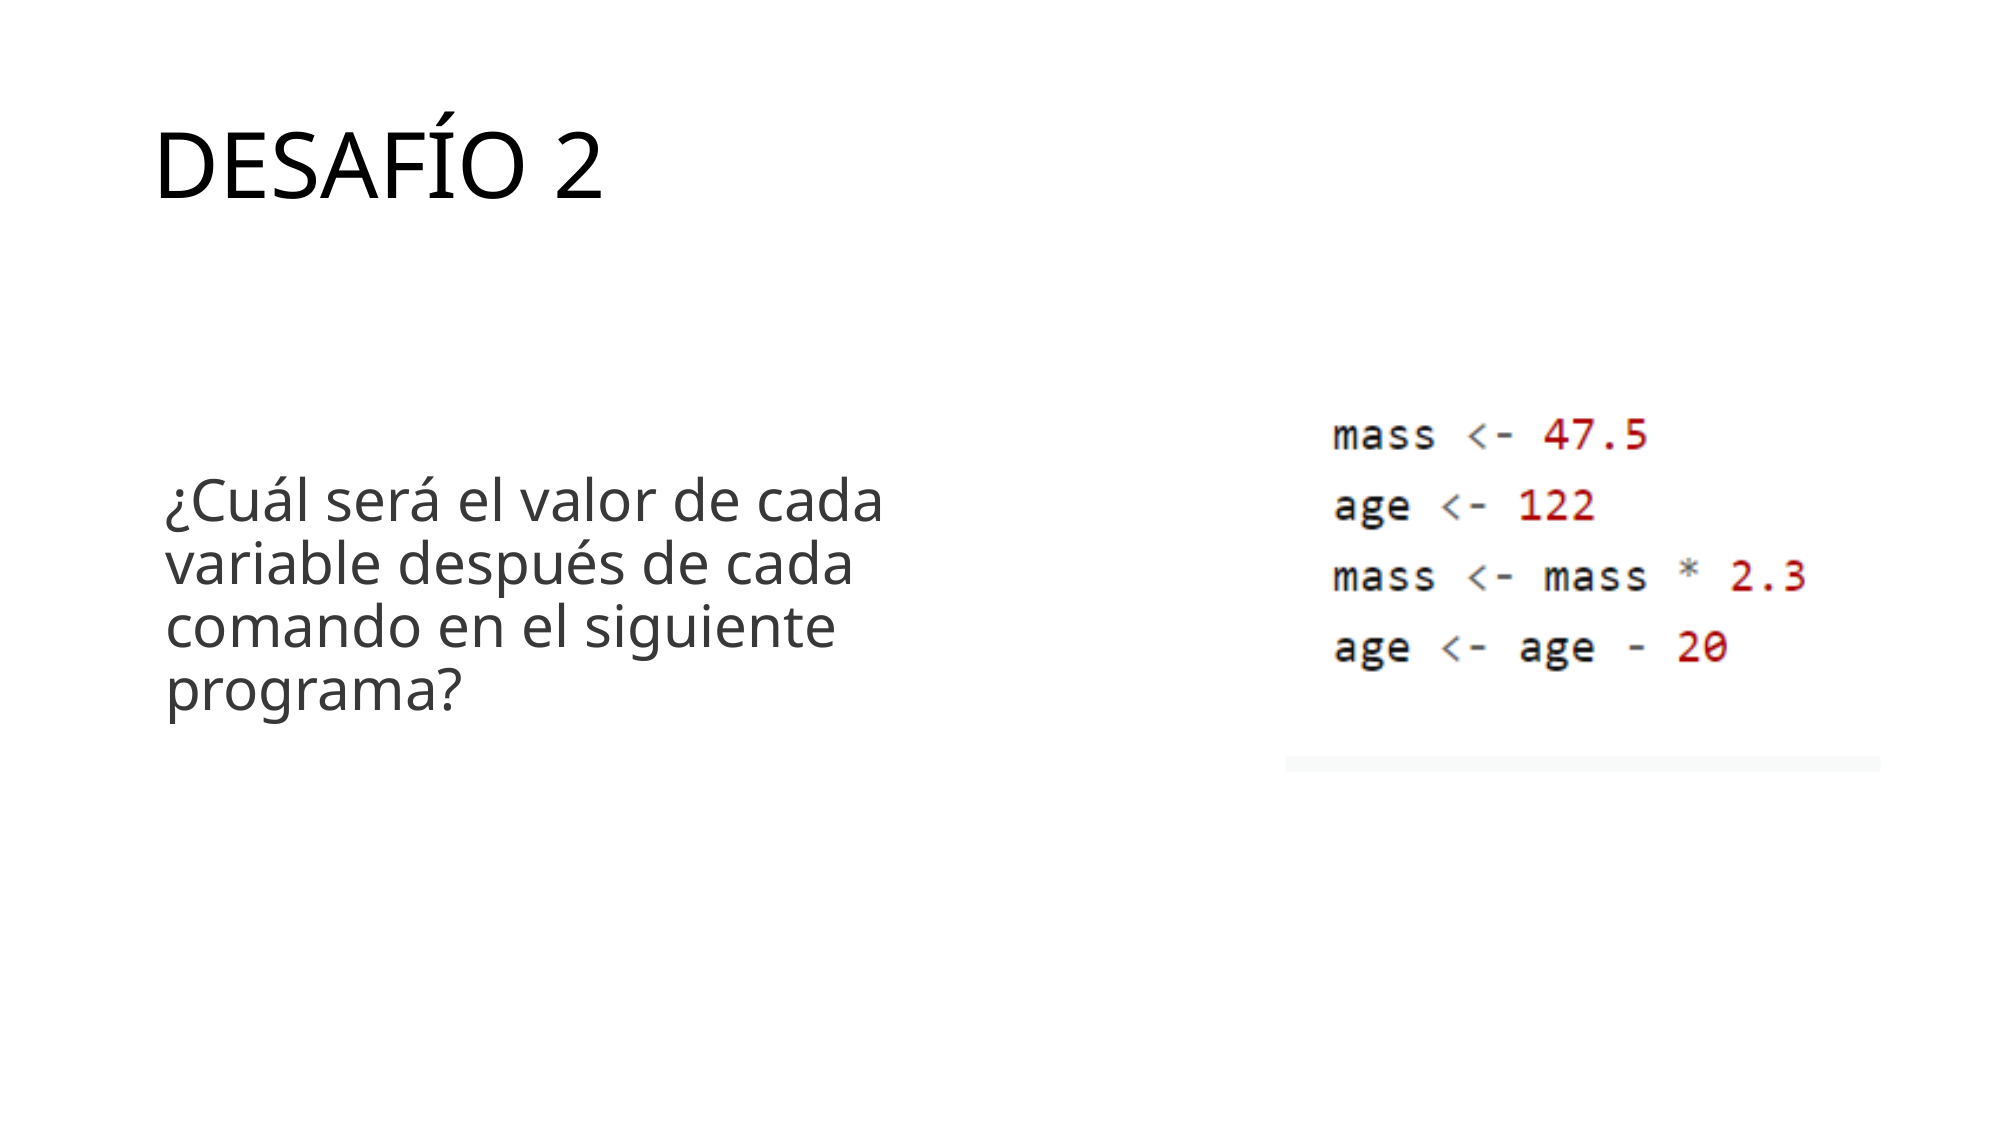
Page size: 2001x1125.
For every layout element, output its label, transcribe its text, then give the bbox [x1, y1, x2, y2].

title DESAFÍO 2 [137, 59, 1863, 278]
list ¿Cuál será el valor de cada variable después de cada comando en el siguiente programa? [150, 205, 1000, 920]
picture [1285, 298, 1881, 772]
